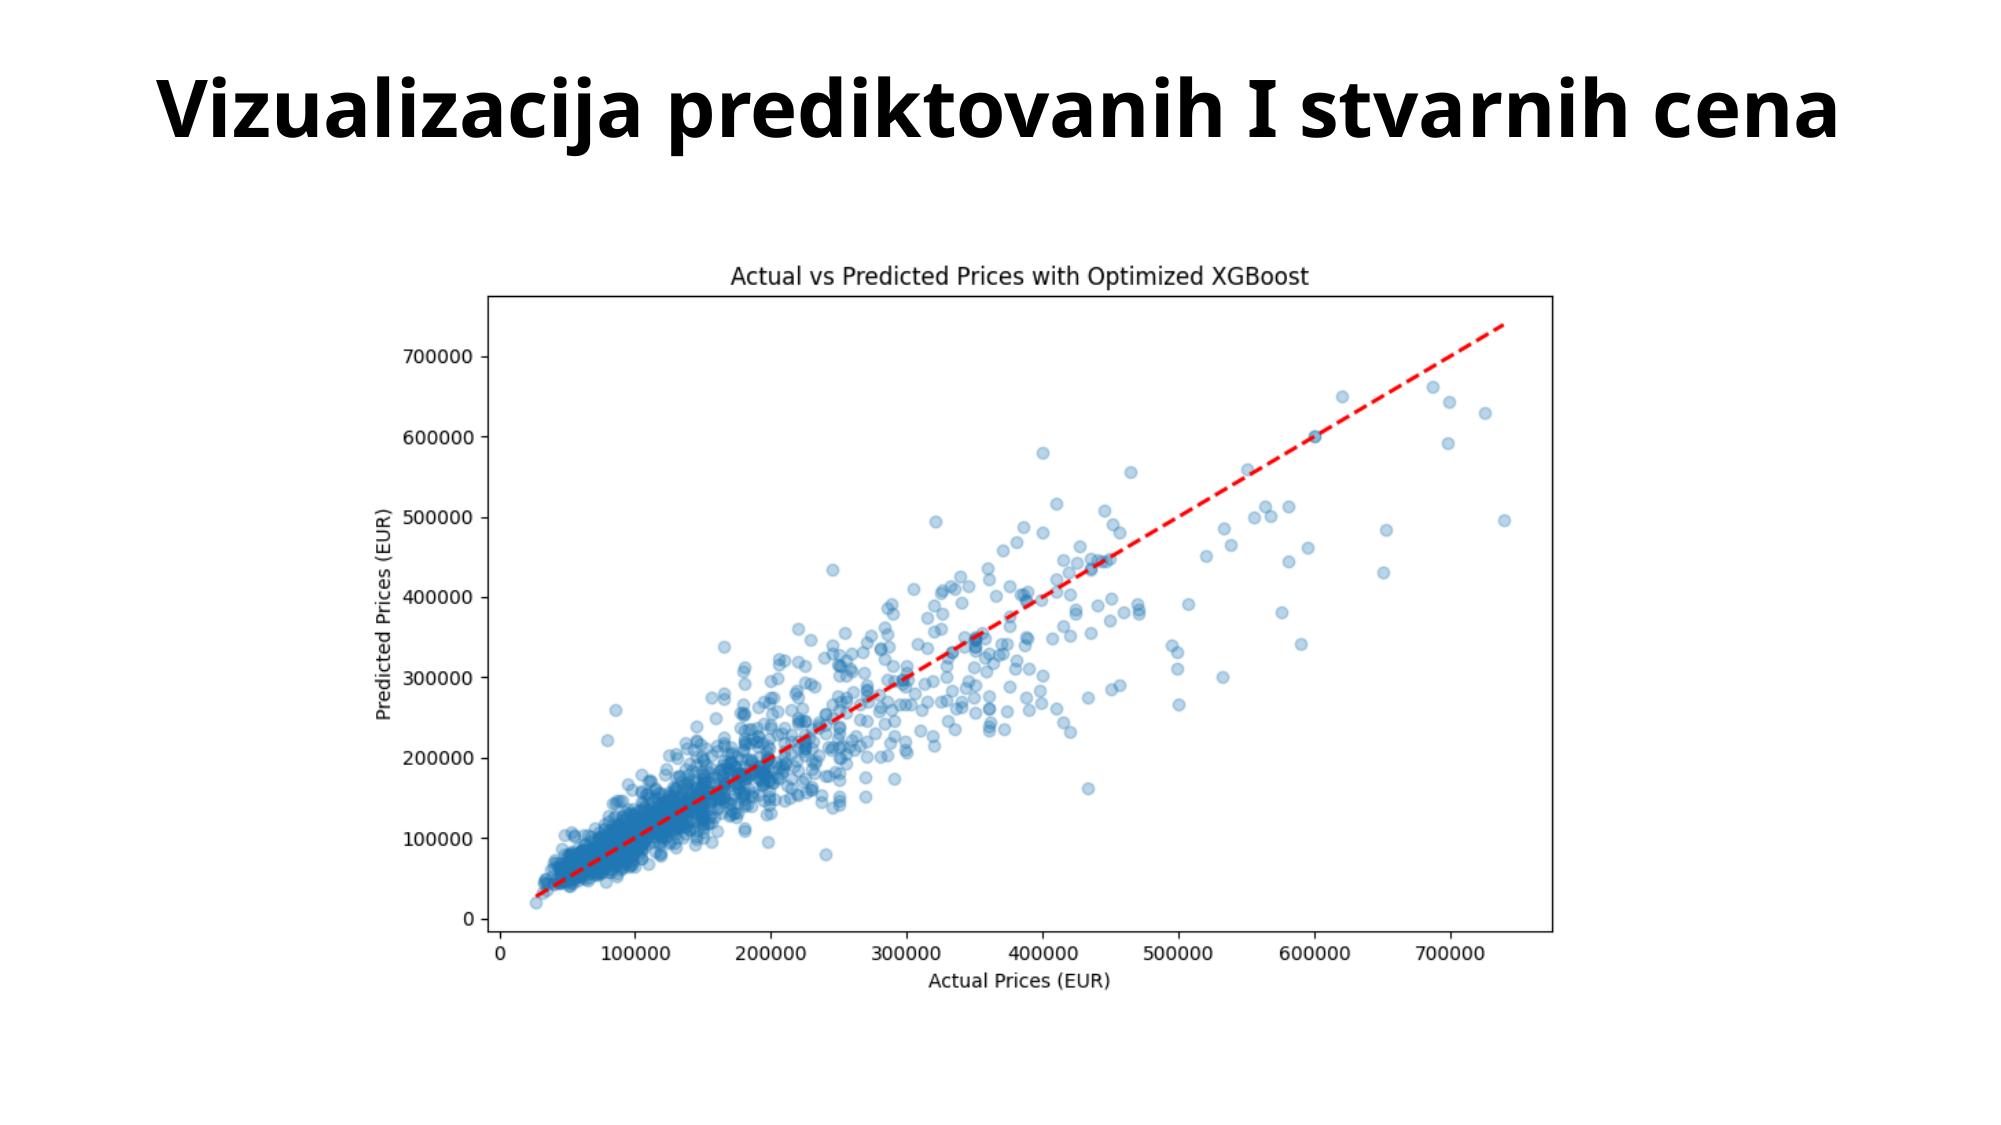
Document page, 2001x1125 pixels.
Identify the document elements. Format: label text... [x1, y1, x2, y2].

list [315, 196, 1685, 1019]
title Vizualizacija prediktovanih I stvarnih cena [137, 59, 1863, 163]
